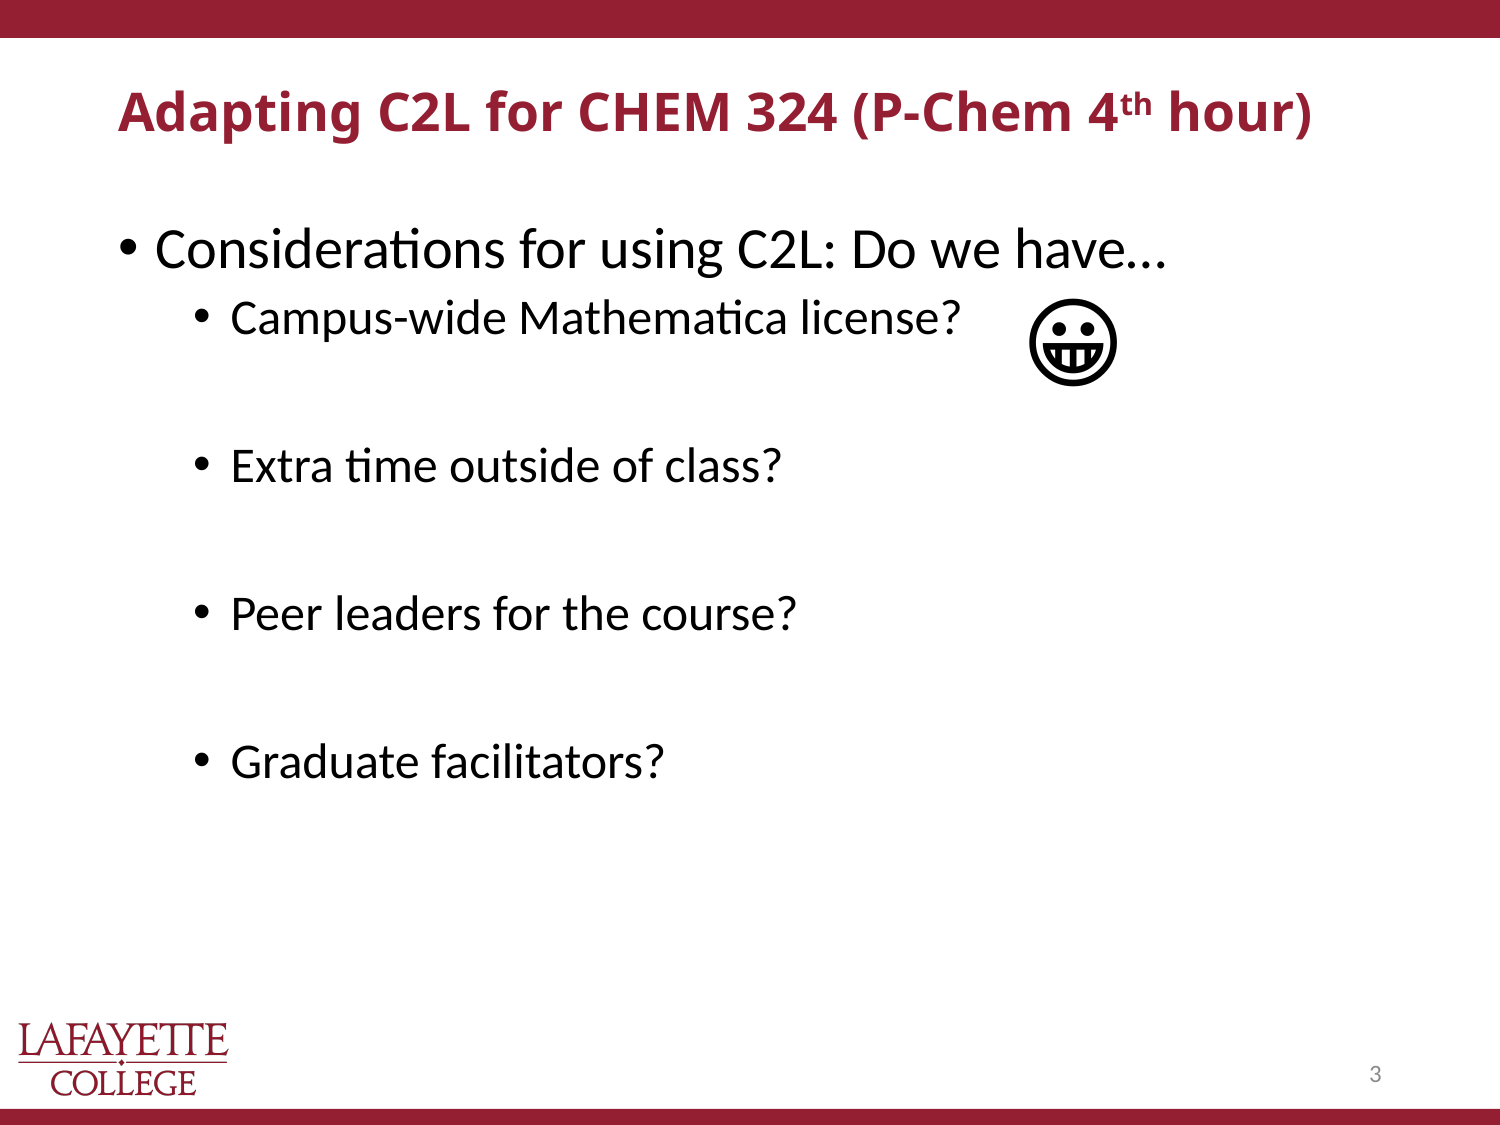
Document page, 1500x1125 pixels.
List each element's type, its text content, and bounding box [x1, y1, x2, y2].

slide_number 2 [1059, 1042, 1397, 1103]
picture [14, 1017, 231, 1101]
text_box 😀 [1006, 272, 1229, 407]
list Considerations for using C2L: Do we have… Campus-wide Mathematica license? Extra time outside of class? Peer leaders for the course? Graduate facilitators? [103, 210, 1397, 1001]
title Adapting C2L for CHEM 324 (P-Chem 4th hour) [103, 59, 1397, 169]
